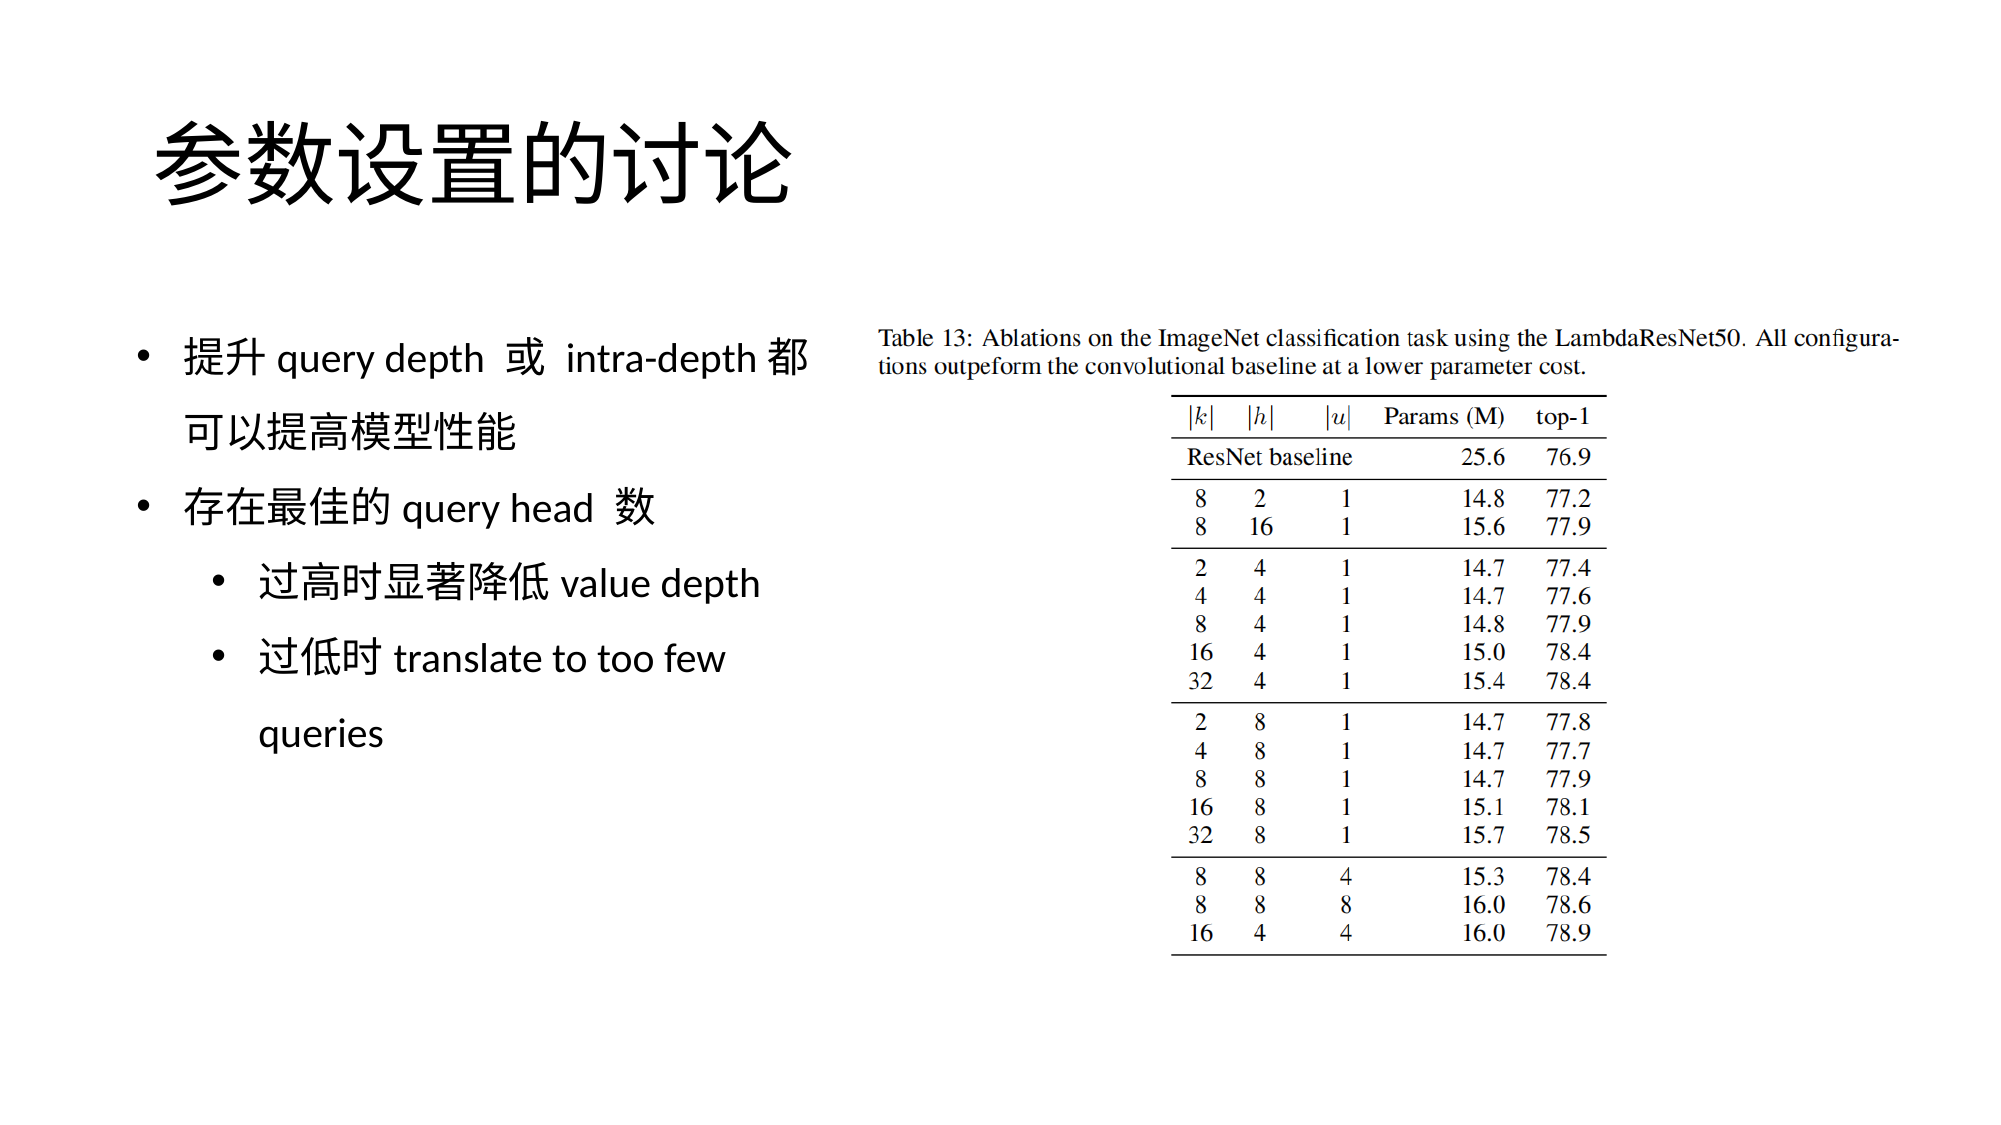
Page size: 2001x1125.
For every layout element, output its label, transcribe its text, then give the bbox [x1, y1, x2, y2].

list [862, 303, 1927, 985]
text_box 提升query depth 或 intra-depth都可以提高模型性能 存在最佳的query head 数 过高时显著降低value depth 过低时translate to too few queries [121, 298, 863, 764]
title 参数设置的讨论 [137, 59, 1863, 278]
